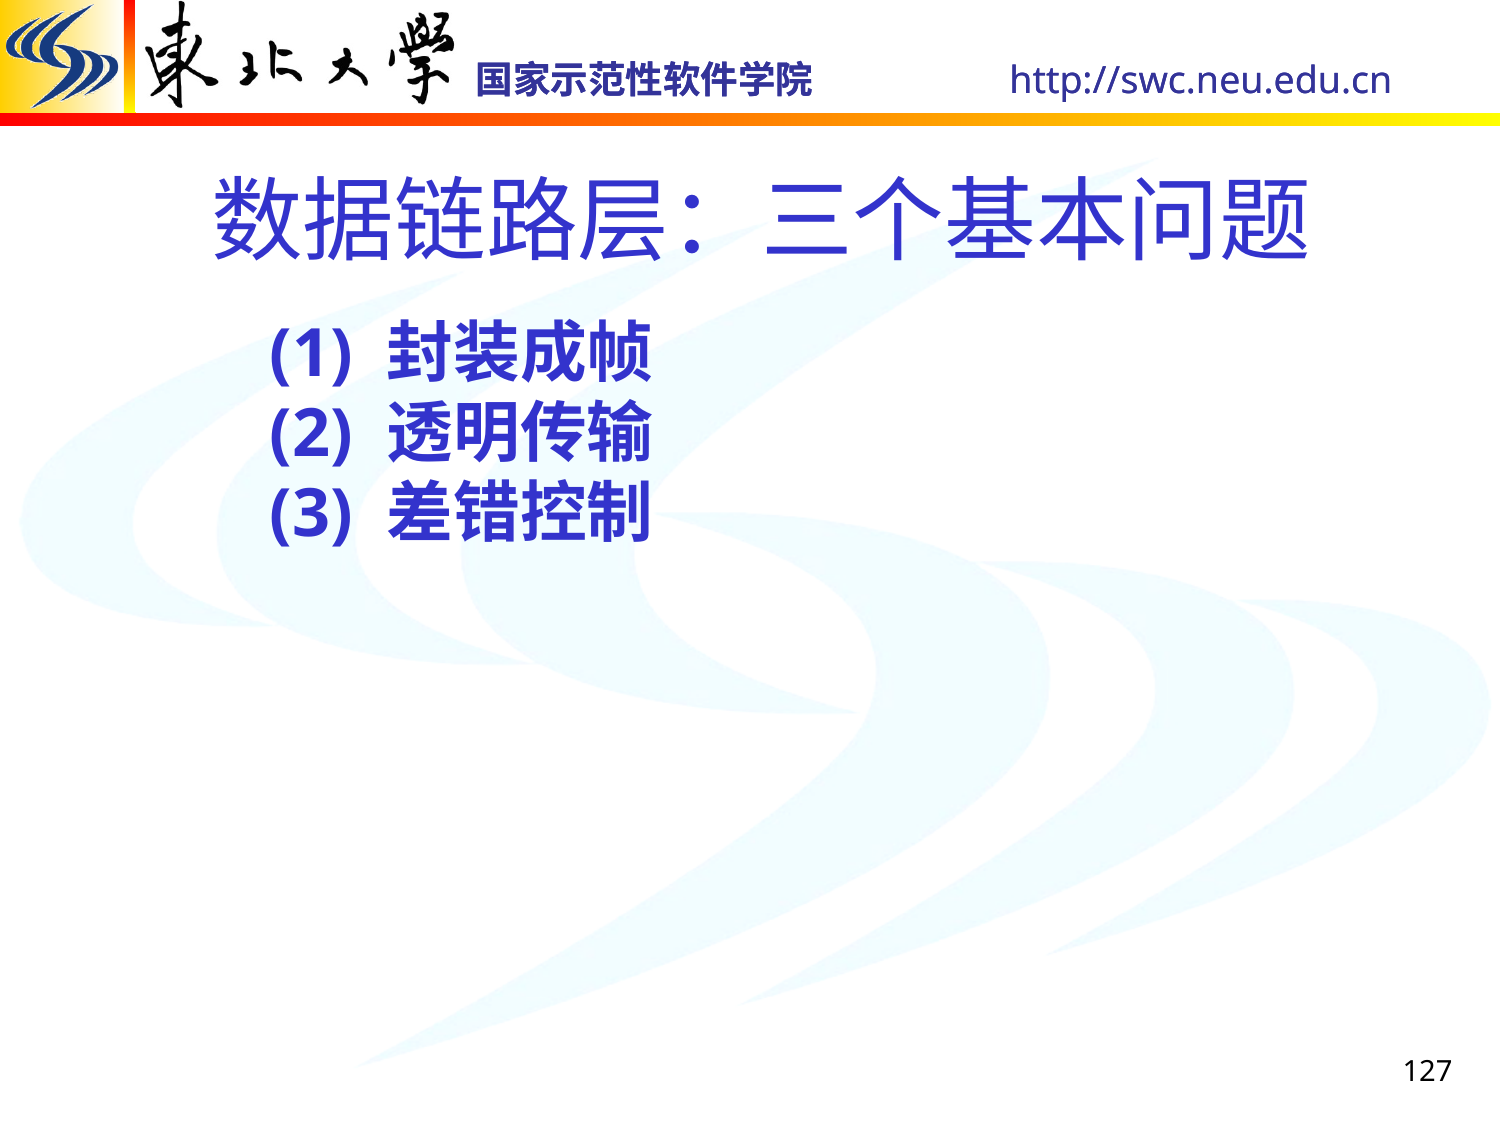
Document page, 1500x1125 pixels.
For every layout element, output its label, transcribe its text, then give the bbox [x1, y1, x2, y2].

picture [0, 0, 124, 114]
picture [135, 0, 461, 112]
title 数据链路层：三个基本问题 [180, 152, 1363, 279]
slide_number 127 [1155, 1024, 1468, 1100]
list (1) 封装成帧 (2) 透明传输 (3) 差错控制 [254, 302, 1034, 1000]
